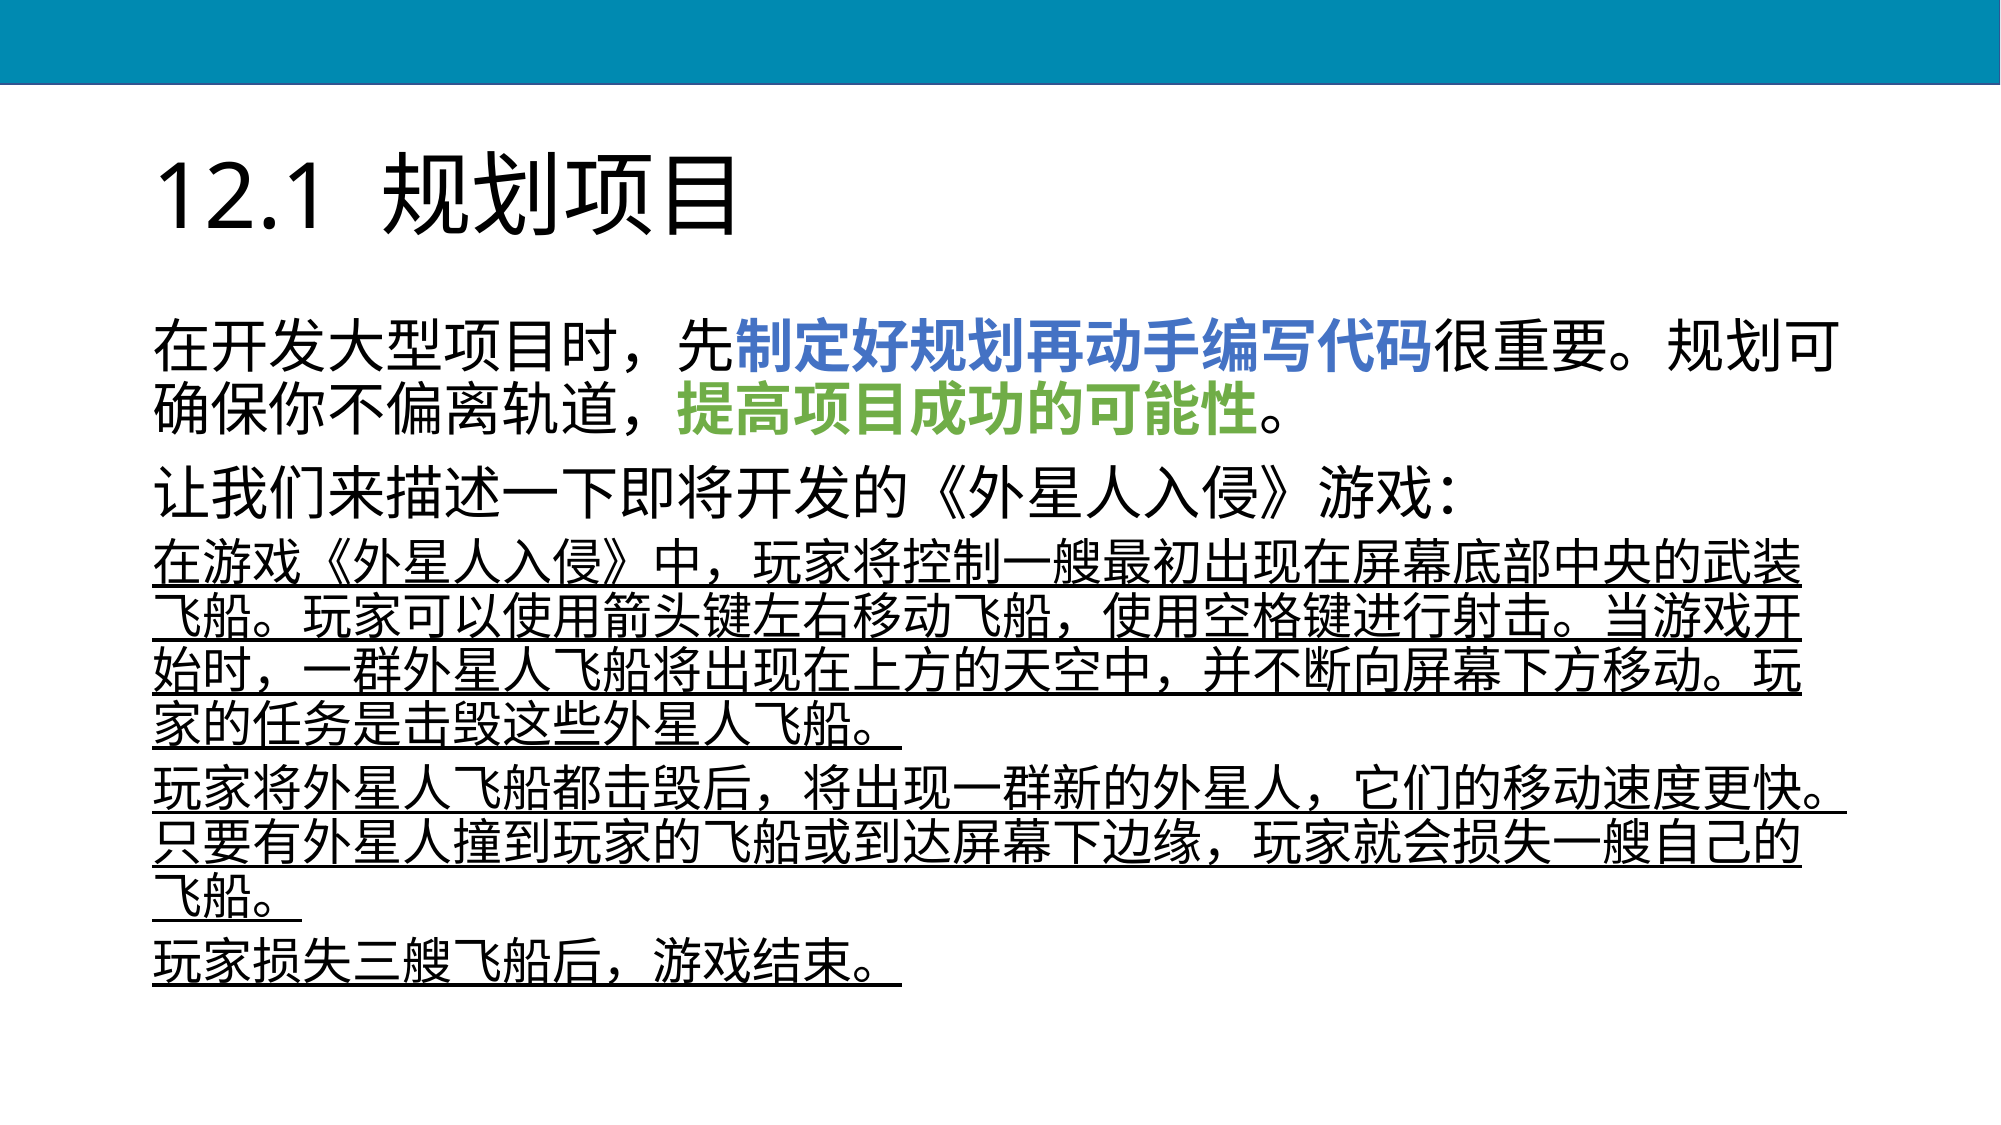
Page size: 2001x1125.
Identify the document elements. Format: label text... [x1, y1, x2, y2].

list 在开发大型项目时，先制定好规划再动手编写代码很重要。规划可确保你不偏离轨道，提高项目成功的可能性。 让我们来描述一下即将开发的《外星人入侵》游戏： 在游戏《外星人入侵》中，玩家将控制一艘最初出现在屏幕底部中央的武装飞船。玩家可以使用箭头键左右移动飞船，使用空格键进行射击。当游戏开始时，一群外星人飞船将出现在上方的天空中，并不断向屏幕下方移动。玩家的任务是击毁这些外星人飞船。 玩家将外星人飞船都击毁后，将出现一群新的外星人，它们的移动速度更快。只要有外星人撞到玩家的飞船或到达屏幕下边缘，玩家就会损失一艘自己的飞船。 玩家损失三艘飞船后，游戏结束。 [137, 310, 1863, 1024]
title 12.1 规划项目 [137, 115, 1863, 282]
